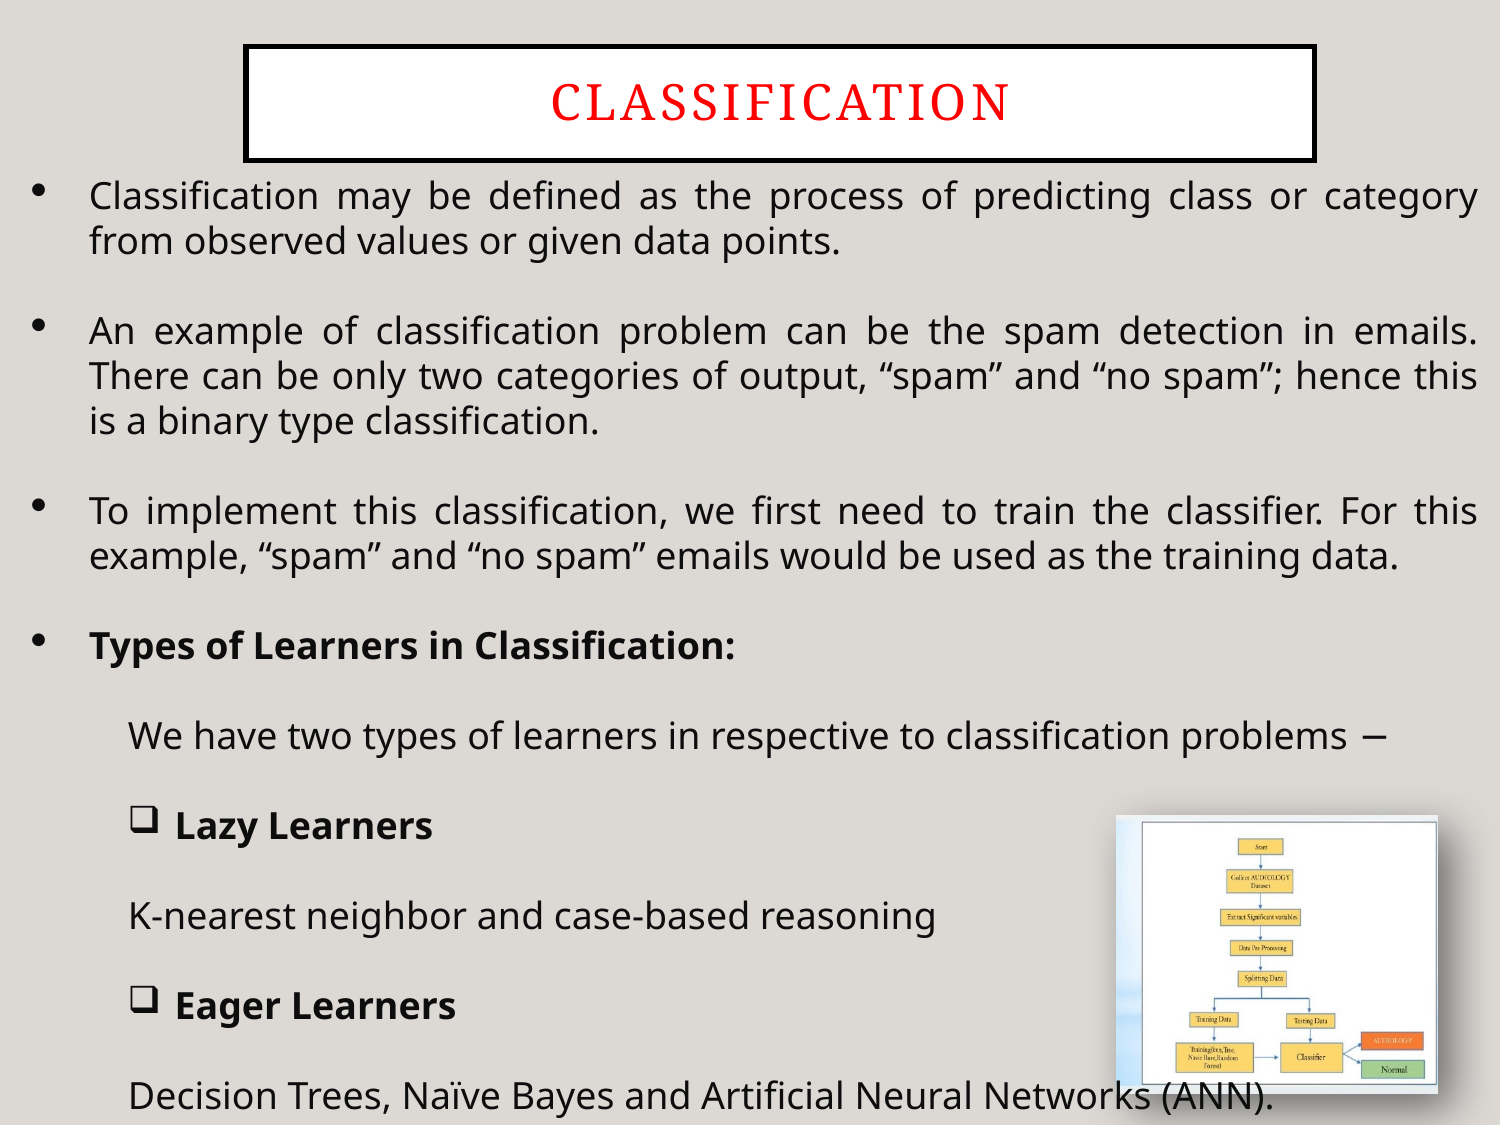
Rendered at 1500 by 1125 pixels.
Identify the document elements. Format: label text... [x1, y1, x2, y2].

text_box Classification may be defined as the process of predicting class or category from observed values or given data points. An example of classification problem can be the spam detection in emails. There can be only two categories of output, “spam” and “no spam”; hence this is a binary type classification. To implement this classification, we first need to train the classifier. For this example, “spam” and “no spam” emails would be used as the training data. Types of Learners in Classification: We have two types of learners in respective to classification problems − Lazy Learners K-nearest neighbor and case-based reasoning Eager Learners Decision Trees, Naïve Bayes and Artificial Neural Networks (ANN). [17, 78, 1495, 1125]
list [1116, 814, 1438, 1094]
title CLASSIFICATION [243, 44, 1317, 78]
